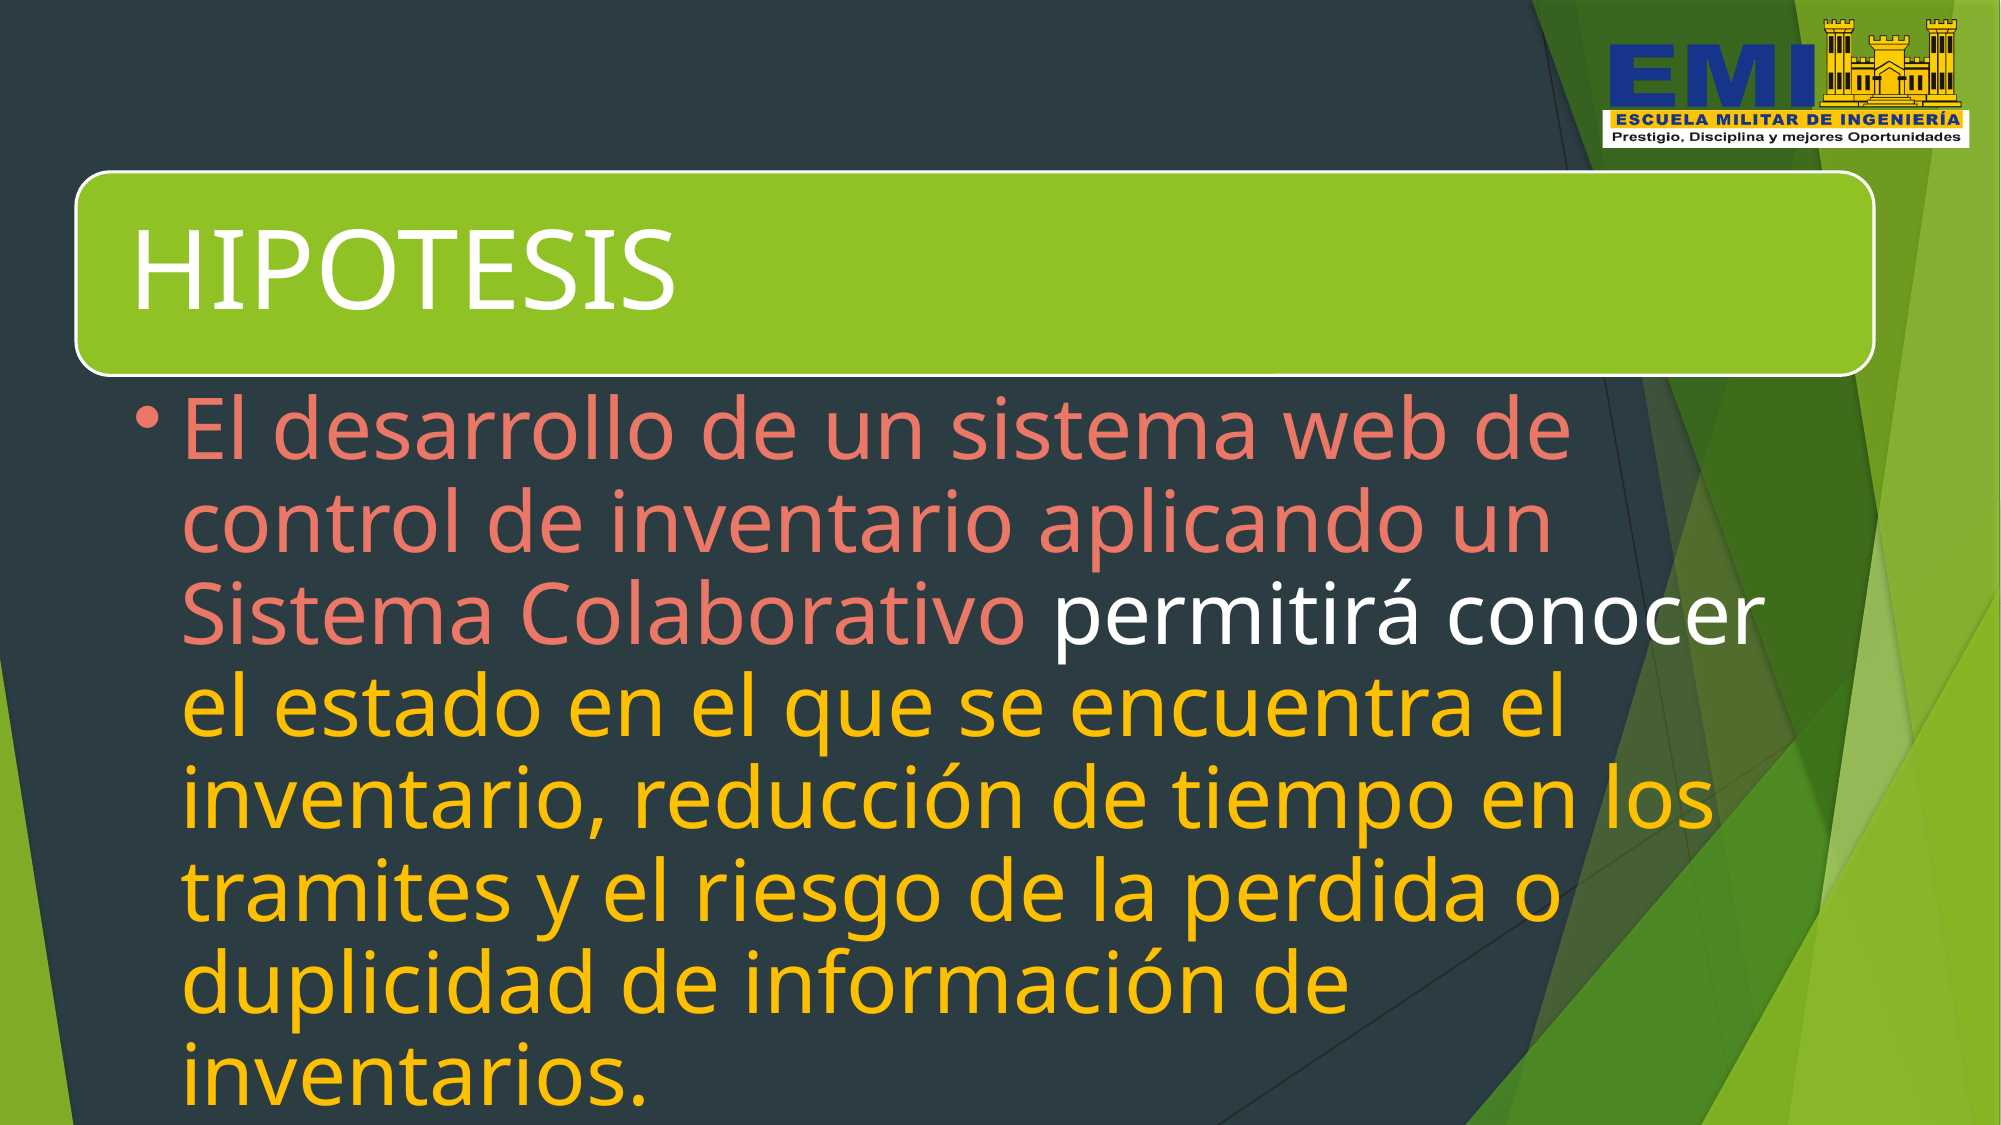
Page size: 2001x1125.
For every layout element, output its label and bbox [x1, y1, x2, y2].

list [75, 109, 1875, 1086]
text_box [1601, 19, 1970, 149]
